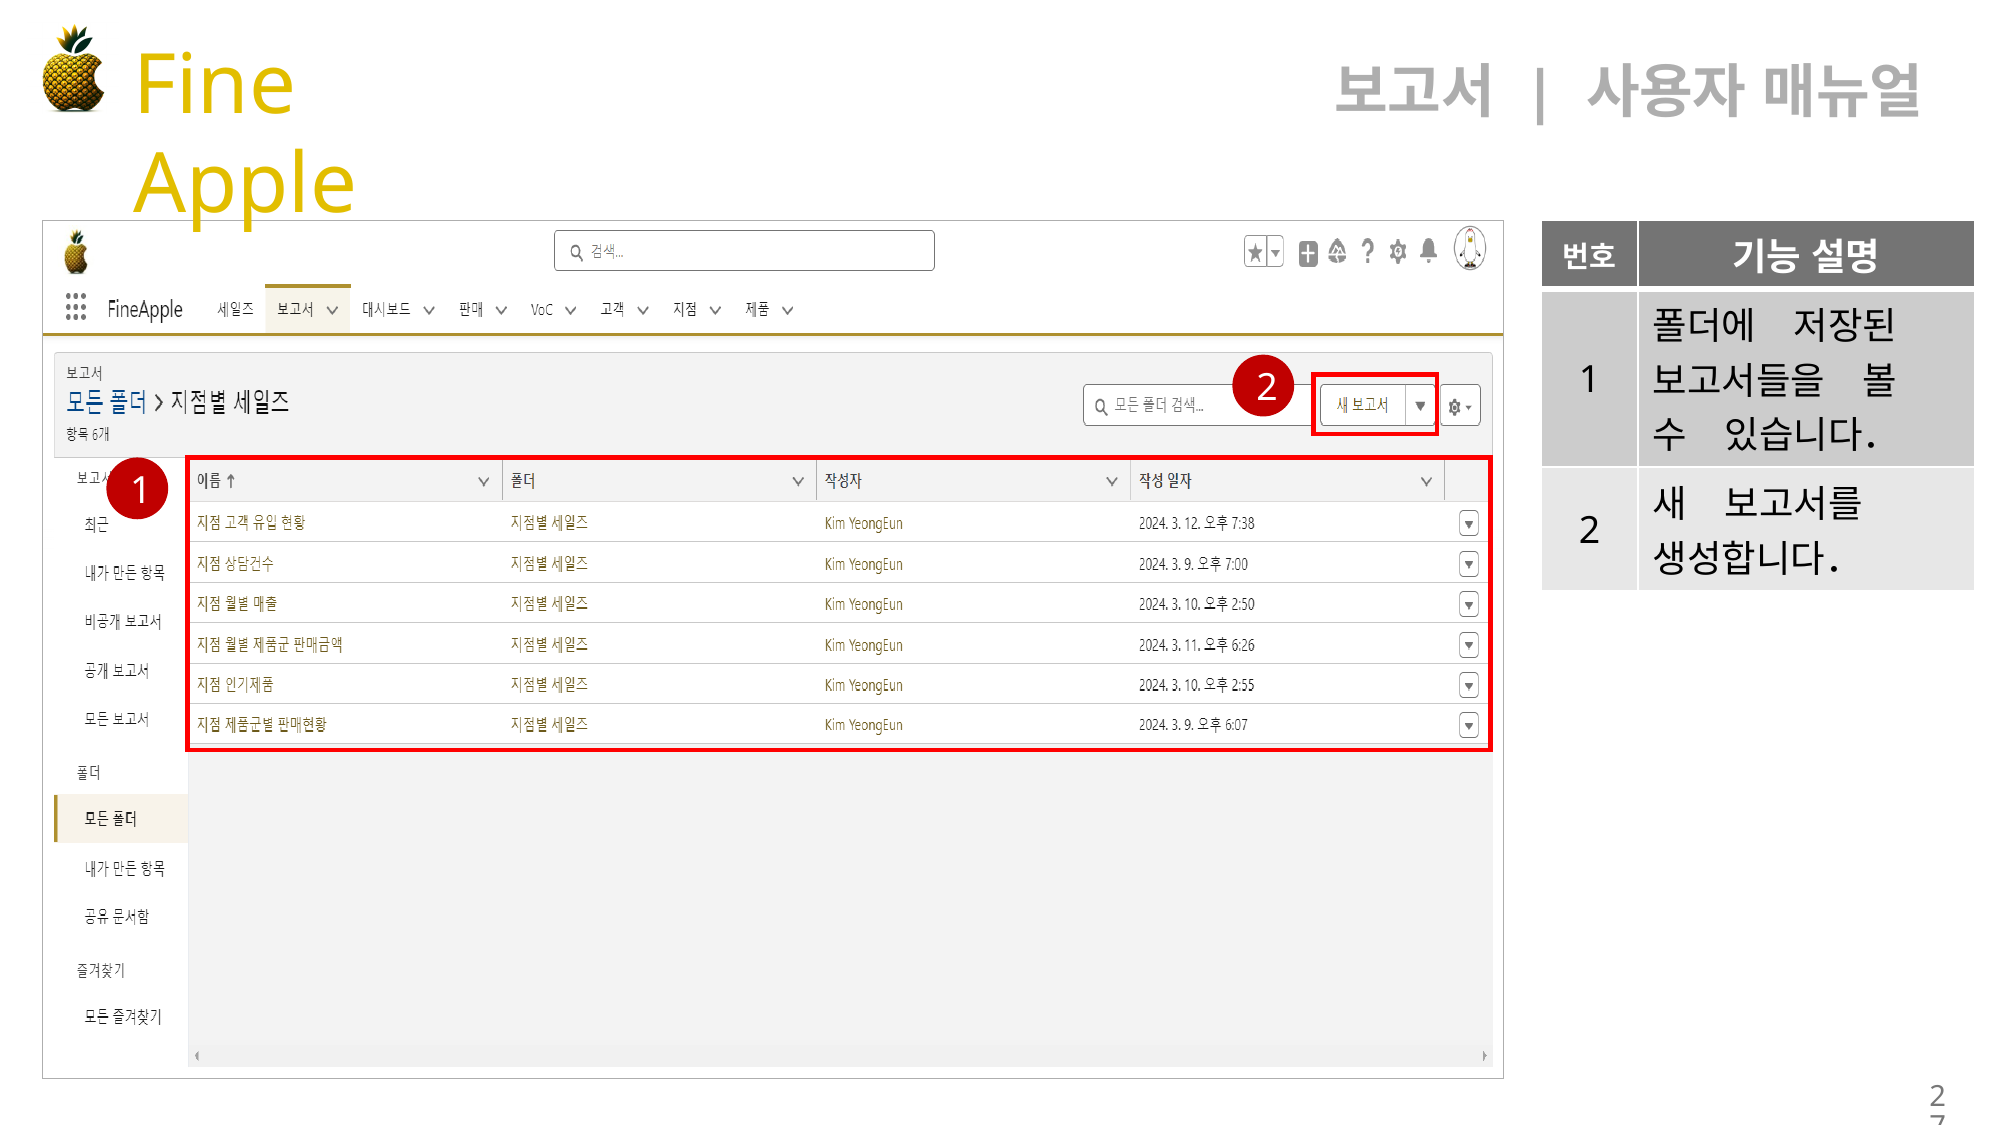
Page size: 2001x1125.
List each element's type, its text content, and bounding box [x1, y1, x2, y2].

table_header 기능 설명 [1639, 221, 1974, 286]
slide_number 27 [1914, 1067, 1962, 1125]
table_header 번호 [1542, 221, 1637, 286]
picture [27, 21, 119, 115]
picture [42, 219, 1505, 1079]
table_cell 폴더에 저장된 보고서들을 볼 수 있습니다． [1639, 292, 1974, 466]
table_cell 새 보고서를 생성합니다． [1639, 468, 1974, 590]
text_box 보고서 | 사용자 매뉴얼 [1319, 46, 1962, 132]
table_cell 2 [1542, 468, 1637, 590]
table_cell 1 [1542, 292, 1637, 466]
text_box Fine Apple [118, 22, 545, 219]
